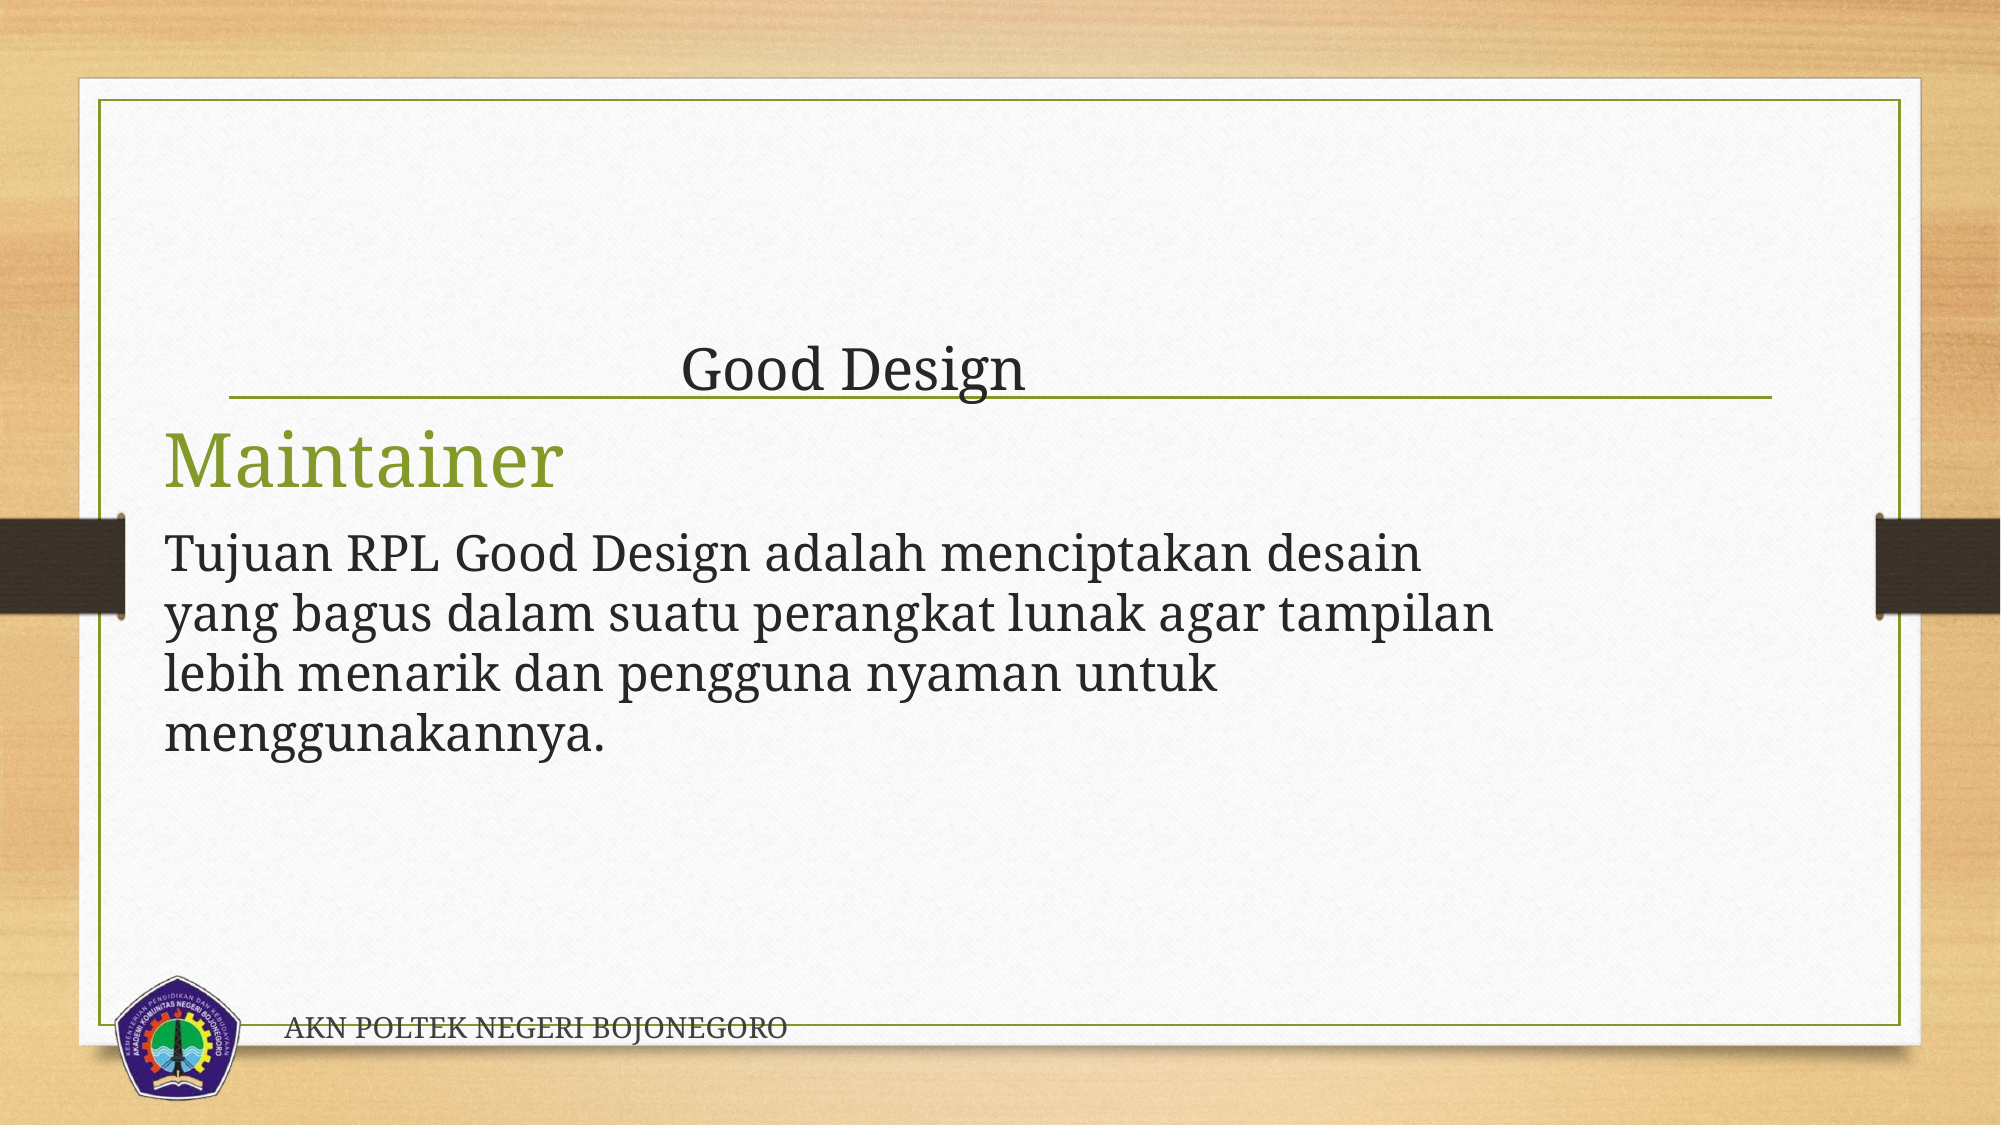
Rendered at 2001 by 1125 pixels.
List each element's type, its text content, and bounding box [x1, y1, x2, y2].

text_box AKN POLTEK NEGERI BOJONEGORO [269, 1002, 875, 1073]
title Good Design [149, 308, 1560, 404]
list Tujuan RPL Good Design adalah menciptakan desain yang bagus dalam suatu perangkat lunak agar tampilan lebih menarik dan pengguna nyaman untuk menggunakannya. [149, 515, 1560, 1038]
text_box Maintainer [149, 404, 1560, 515]
picture [0, 0, 2001, 1125]
